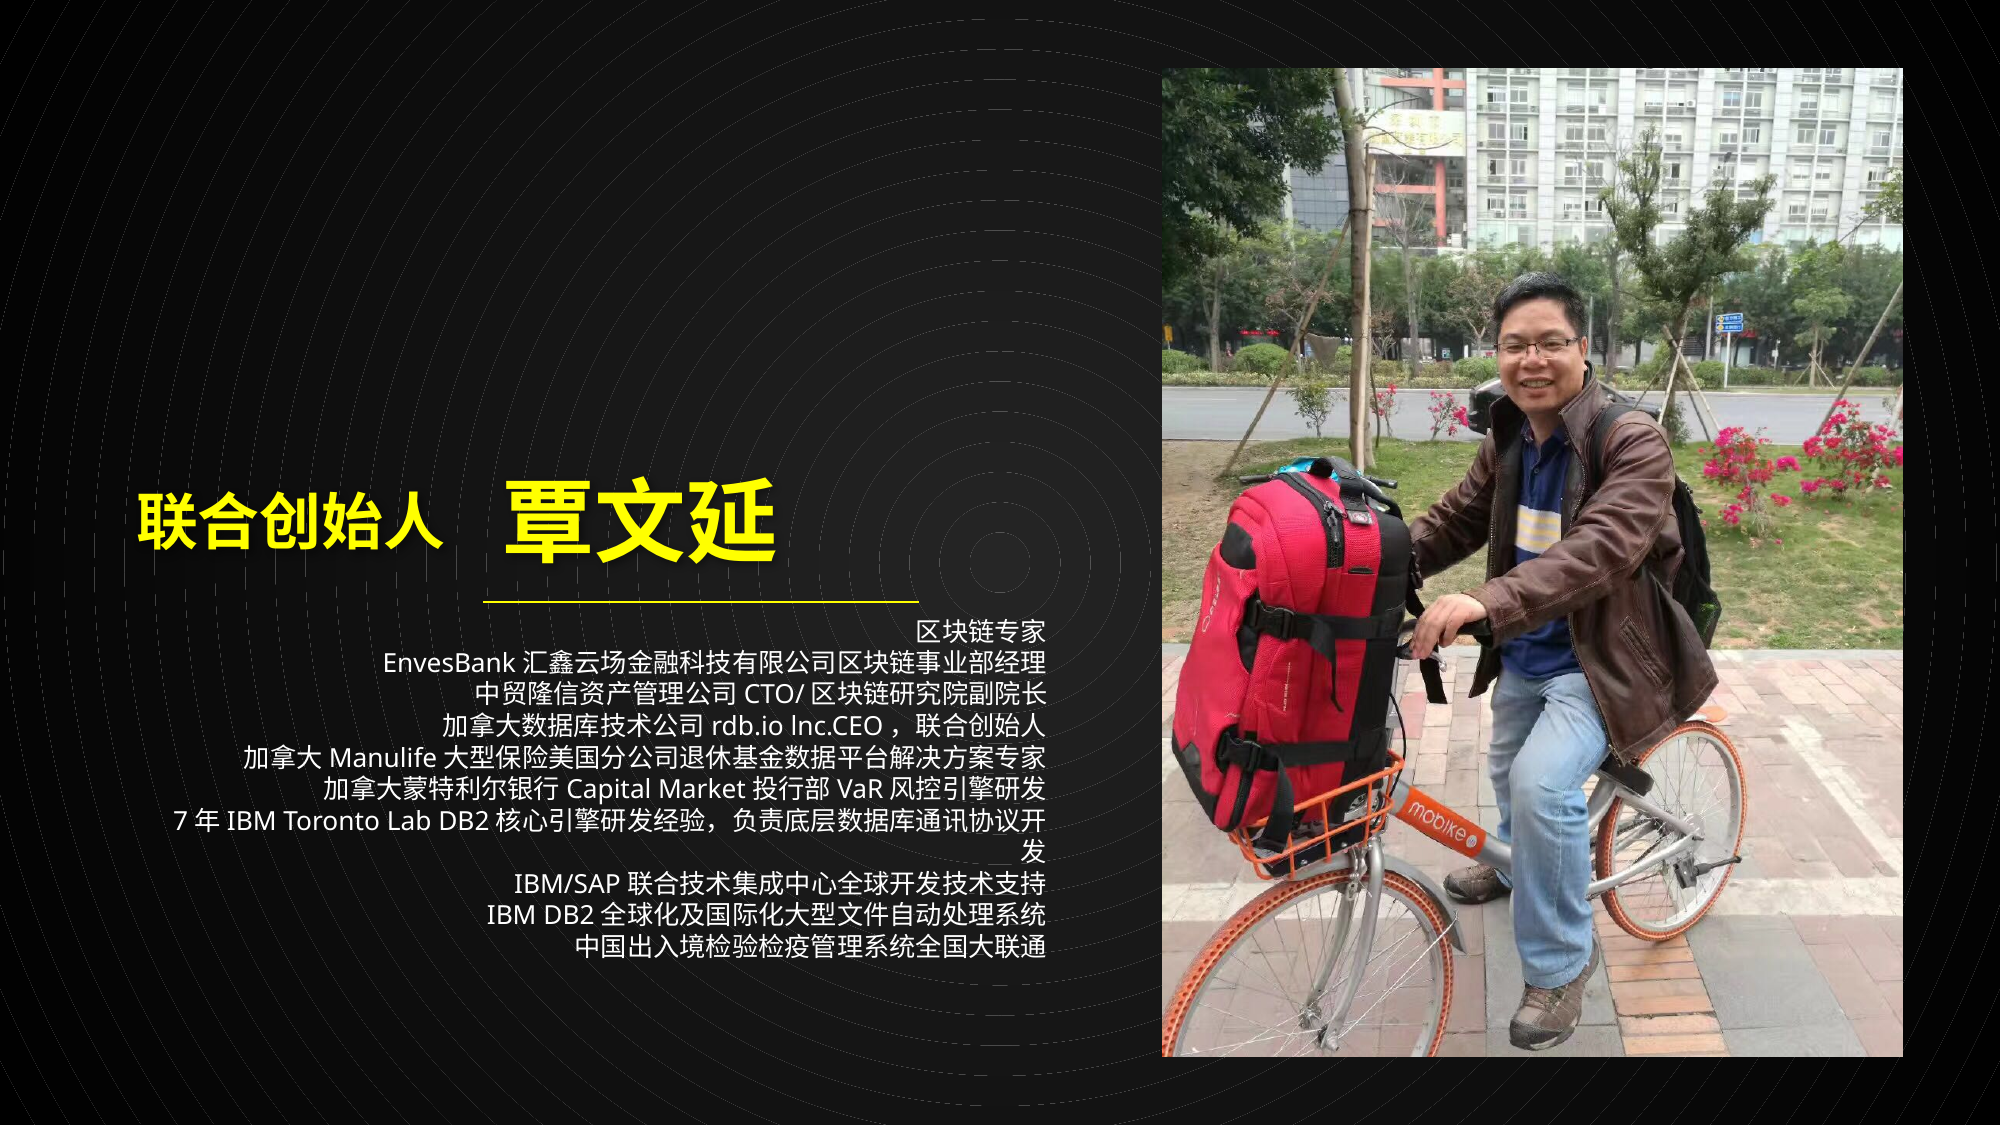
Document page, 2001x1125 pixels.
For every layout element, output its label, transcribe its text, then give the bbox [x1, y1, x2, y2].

text_box 联合创始人 [117, 473, 484, 567]
text_box [701, 341, 760, 437]
text_box 区块链专家 EnvesBank汇鑫云场金融科技有限公司区块链事业部经理 中贸隆信资产管理公司CTO/区块链研究院副院长 加拿大数据库技术公司rdb.io lnc.CEO，联合创始人 加拿大Manulife大型保险美国分公司退休基金数据平台解决方案专家 加拿大蒙特利尔银行Capital Market投行部VaR风控引擎研发 7年IBM Toronto Lab DB2核心引擎研发经验，负责底层数据库通讯协议开发 IBM/SAP联合技术集成中心全球开发技术支持 IBM DB2全球化及国际化大型文件自动处理系统 中国出入境检验检疫管理系统全国大联通 [128, 602, 1072, 974]
picture [1162, 68, 1903, 1057]
text_box 覃文延 [484, 454, 797, 583]
